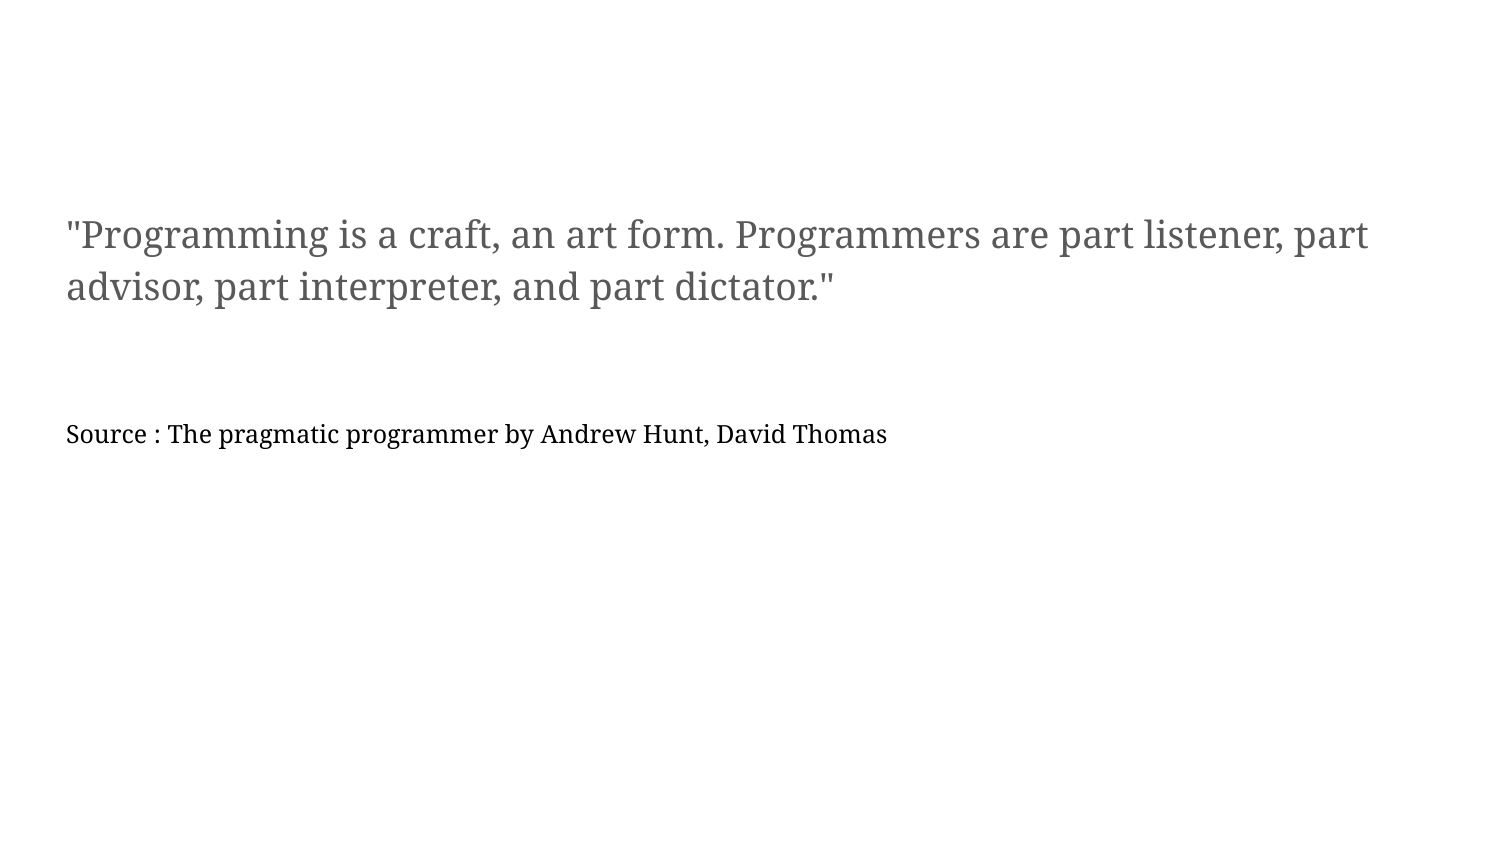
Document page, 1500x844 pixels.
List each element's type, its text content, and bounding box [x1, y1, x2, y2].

list "Programming is a craft, an art form. Programmers are part listener, part advisor, part interpreter, and part dictator." Source : The pragmatic programmer by Andrew Hunt, David Thomas [51, 189, 1449, 750]
